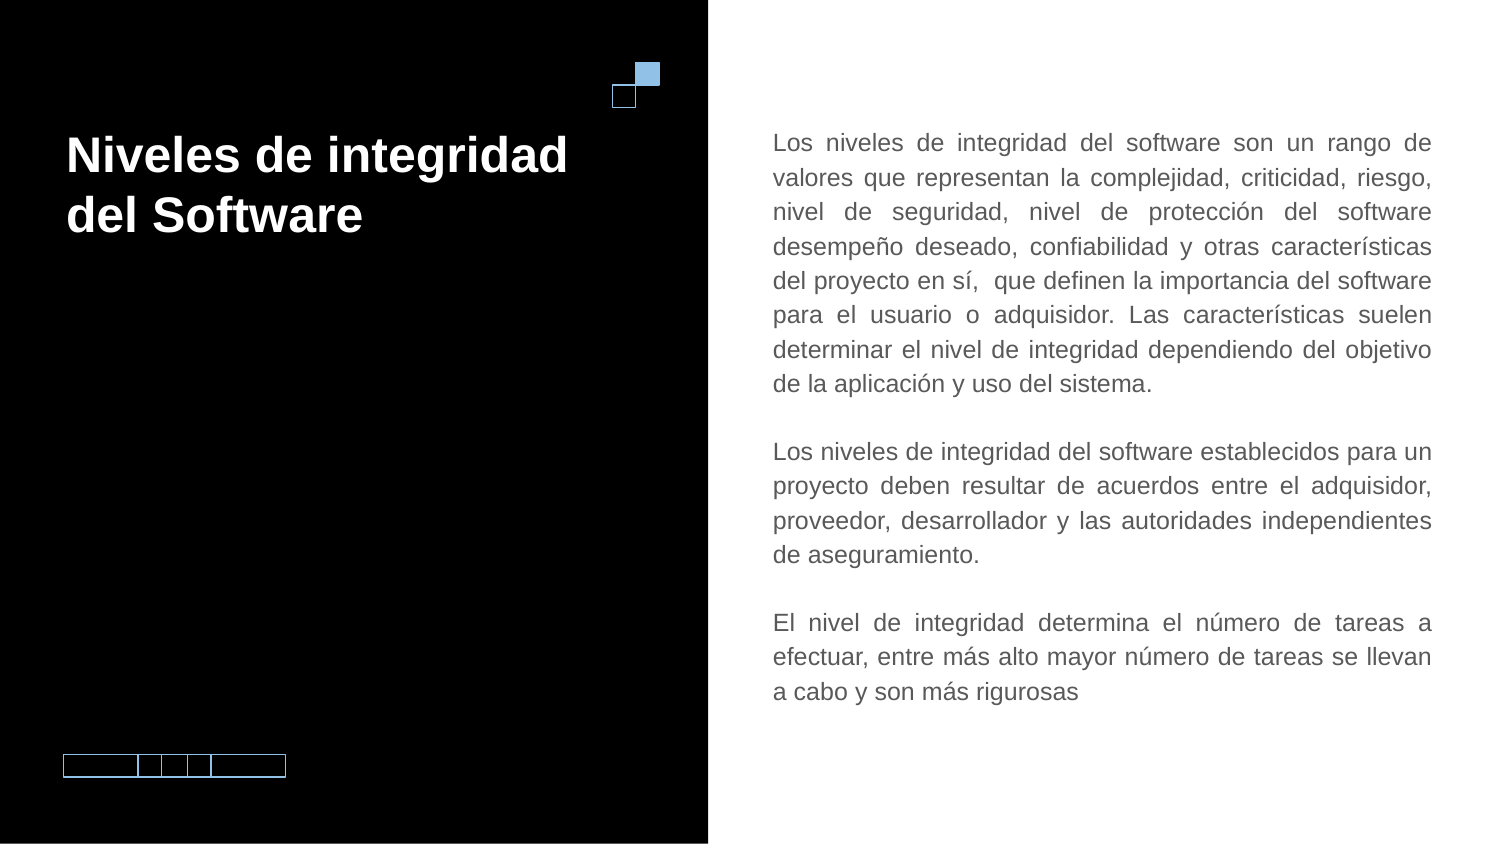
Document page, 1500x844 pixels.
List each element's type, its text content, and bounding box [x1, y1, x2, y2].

title Niveles de integridad del Software [51, 107, 660, 655]
list Los niveles de integridad del software son un rango de valores que representan la complejidad, criticidad, riesgo, nivel de seguridad, nivel de protección del software desempeño deseado, confiabilidad y otras características del proyecto en sí, que definen la importancia del software para el usuario o adquisidor. Las características suelen determinar el nivel de integridad dependiendo del objetivo de la aplicación y uso del sistema. Los niveles de integridad del software establecidos para un proyecto deben resultar de acuerdos entre el adquisidor, proveedor, desarrollador y las autoridades independientes de aseguramiento. El nivel de integridad determina el número de tareas a efectuar, entre más alto mayor número de tareas se llevan a cabo y son más rigurosas [757, 107, 1449, 721]
